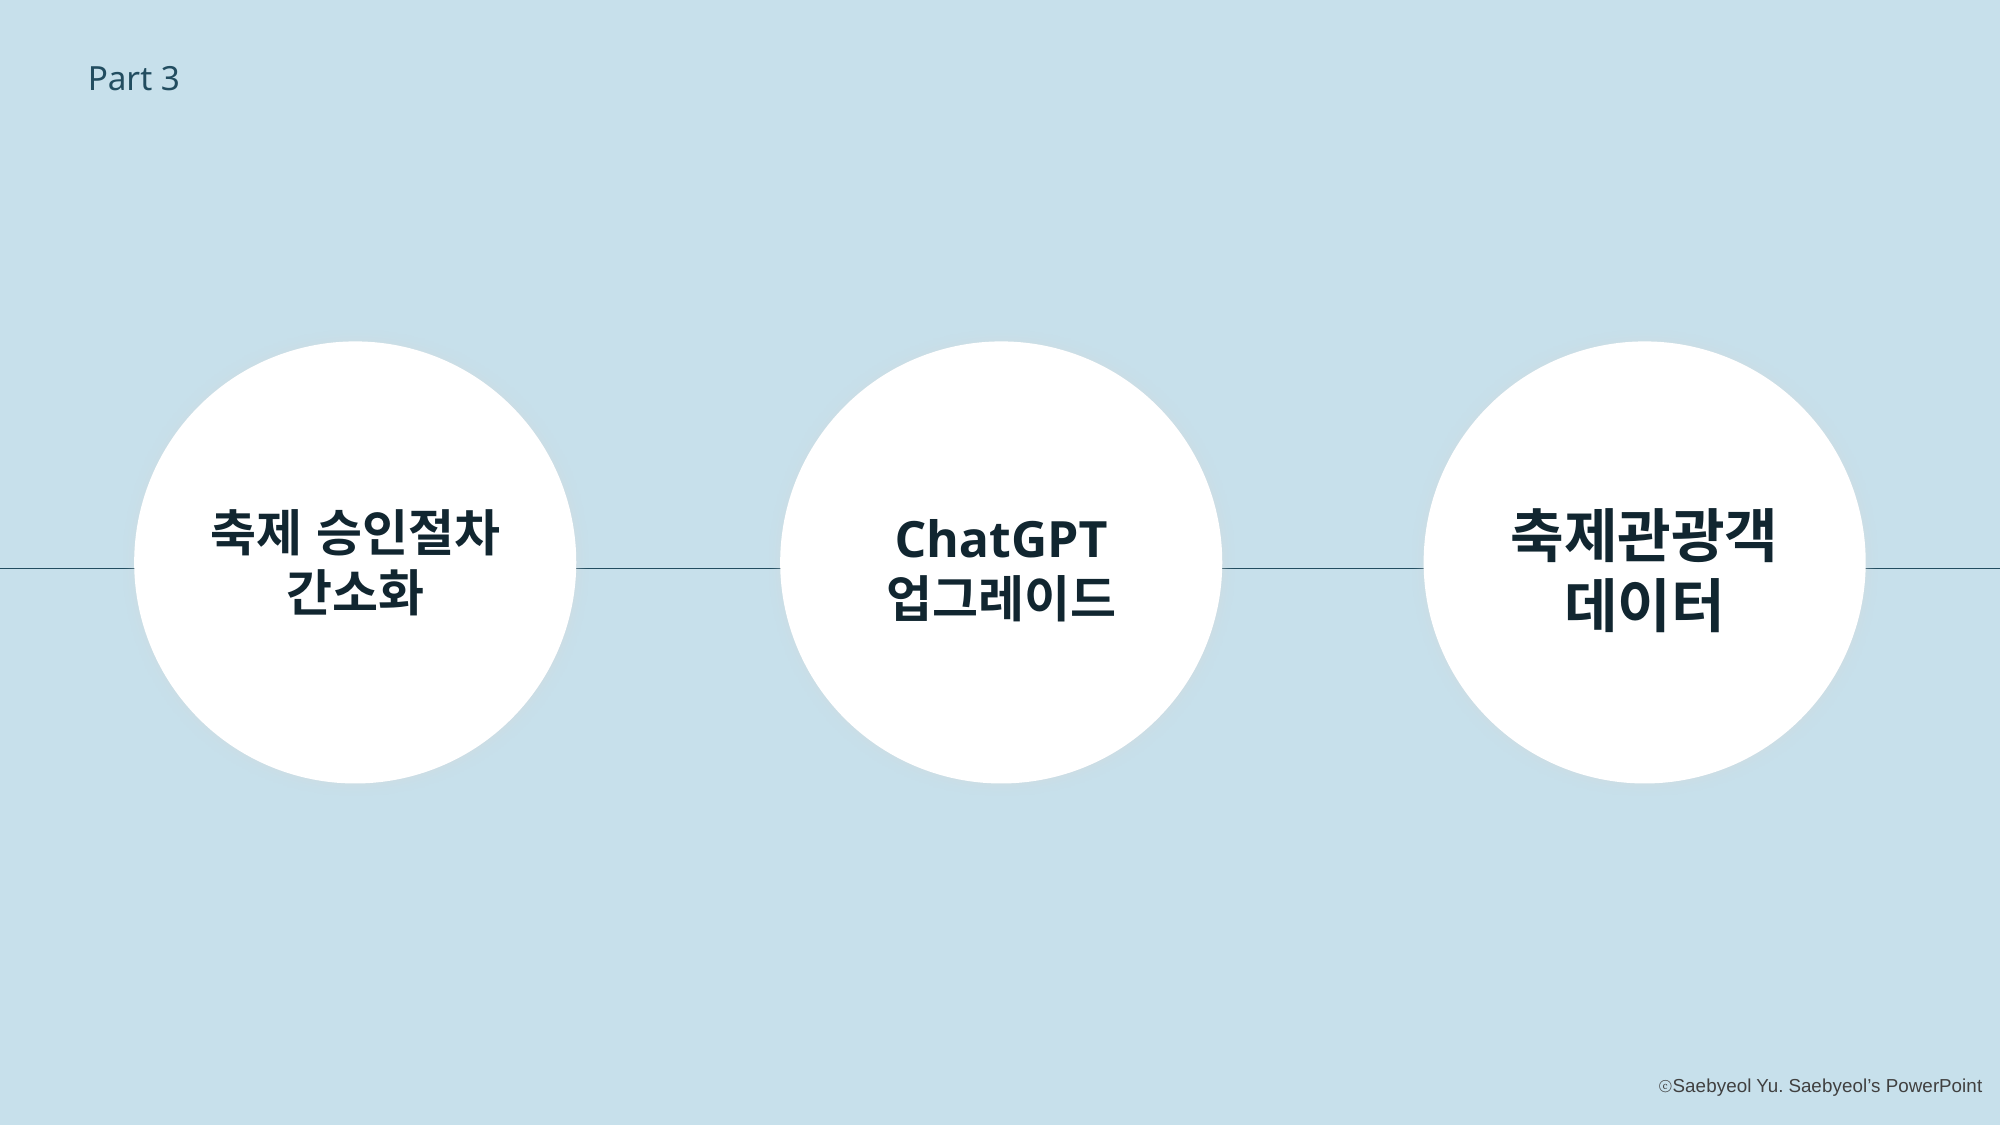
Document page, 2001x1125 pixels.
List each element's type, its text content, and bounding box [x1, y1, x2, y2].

text_box [779, 340, 1224, 568]
text_box [779, 569, 1224, 785]
text_box Part 3 [73, 49, 196, 104]
text_box [133, 569, 578, 785]
text_box ChatGPT 업그레이드 [856, 569, 1147, 635]
text_box [133, 340, 578, 568]
text_box [1422, 340, 1867, 568]
text_box [1422, 569, 1867, 785]
text_box 축제 승인절차 간소화 [171, 569, 539, 629]
text_box ChatGPT 업그레이드 [856, 500, 1147, 568]
text_box 축제관광객 데이터 [1454, 569, 1836, 647]
text_box 축제관광객 데이터 [1454, 491, 1836, 568]
text_box 축제 승인절차 간소화 [171, 494, 539, 568]
